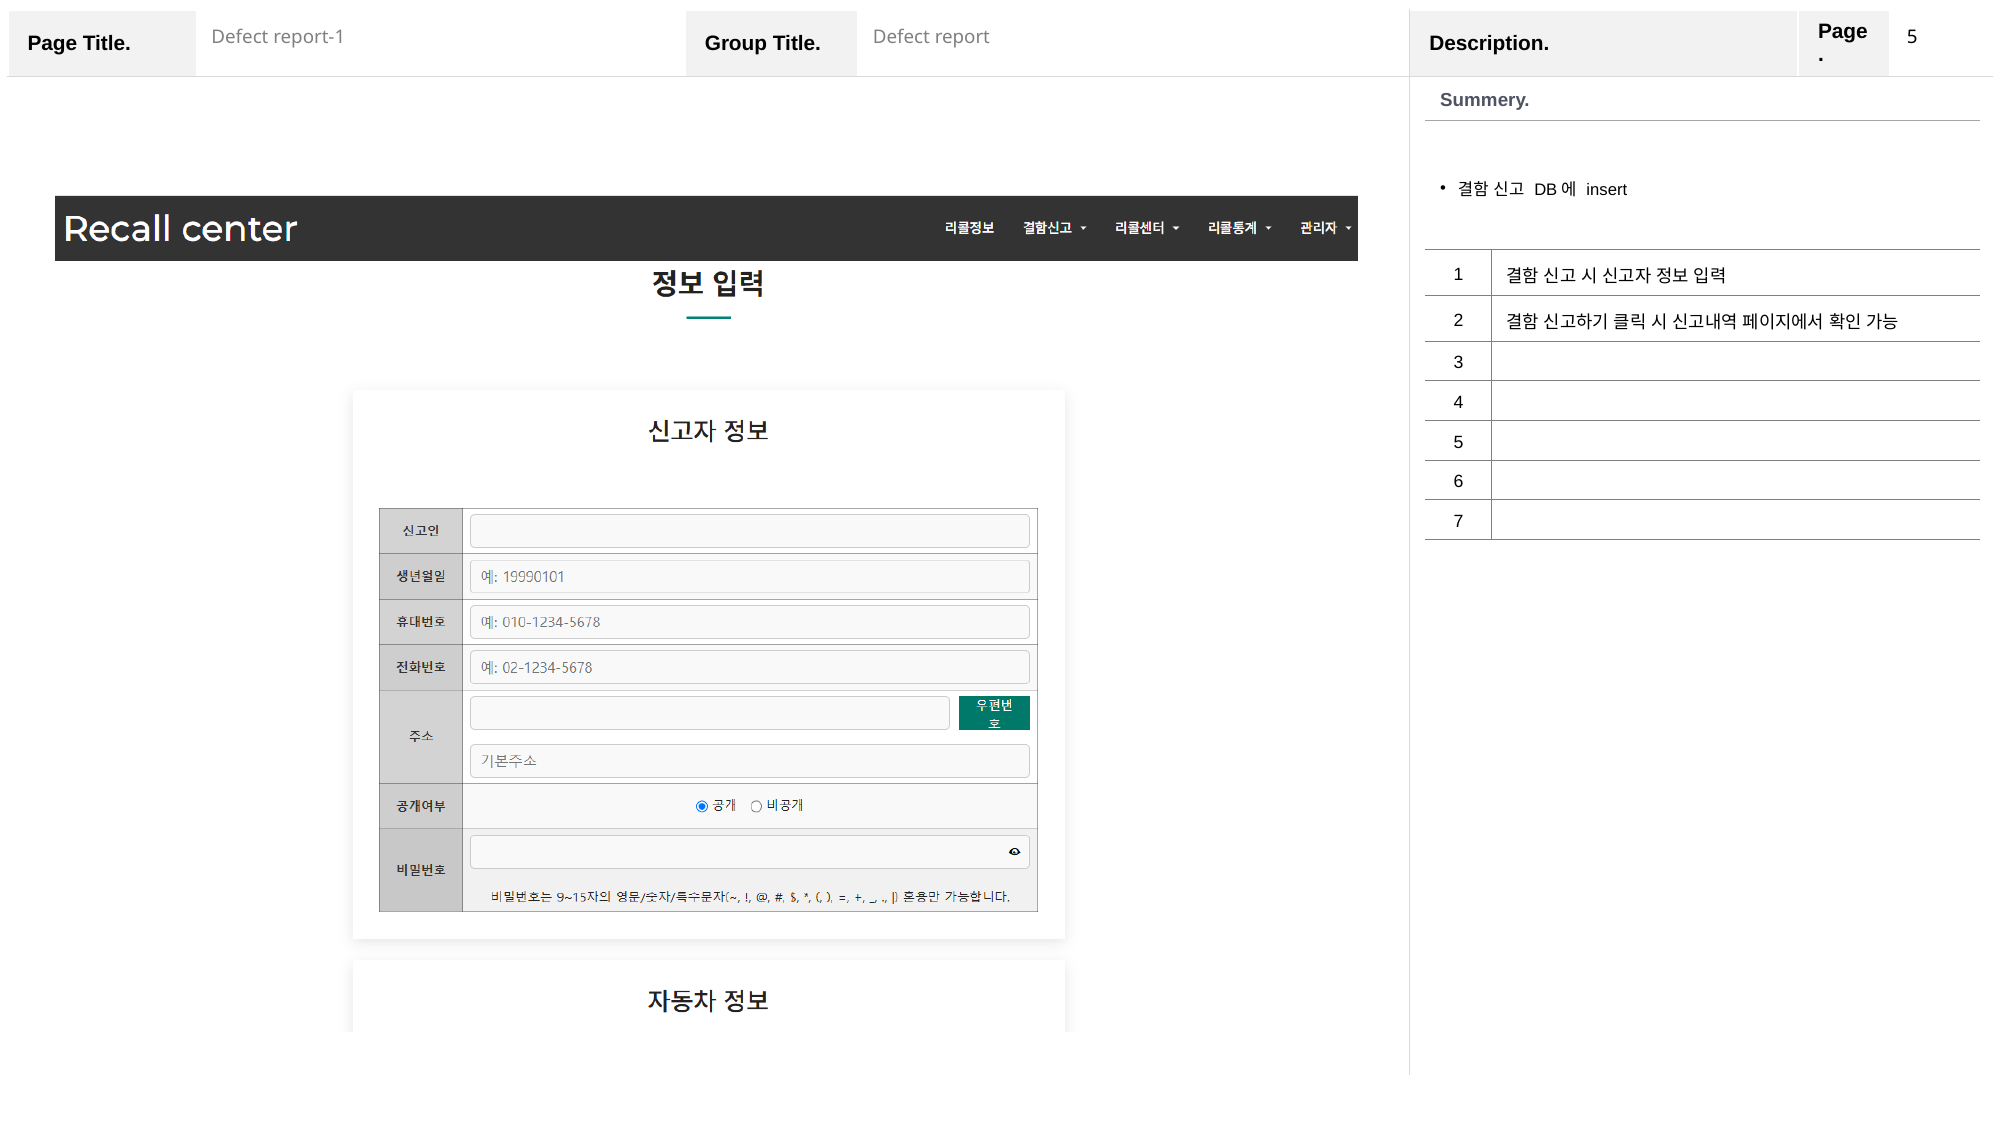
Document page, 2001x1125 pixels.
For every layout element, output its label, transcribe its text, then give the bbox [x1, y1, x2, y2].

table_header Summery. [1425, 78, 1980, 120]
table_cell 4 [1425, 381, 1491, 420]
table_cell 1 [1425, 250, 1491, 295]
table_cell 결함 신고하기 클릭 시 신고내역 페이지에서 확인 가능 [1492, 296, 1980, 341]
table_cell 결함 신고 시 신고자 정보 입력 [1492, 250, 1980, 295]
table_cell [1492, 500, 1980, 539]
table_cell 6 [1425, 461, 1491, 499]
list Defect report [858, 18, 1405, 55]
table_cell 7 [1425, 500, 1491, 539]
table_cell [1492, 342, 1980, 380]
table_cell [1492, 381, 1980, 420]
table_cell [1492, 421, 1980, 460]
table_cell 결함 신고 DB에 insert [1425, 121, 1980, 249]
picture [54, 194, 1358, 1032]
table_cell 3 [1425, 342, 1491, 380]
text_box 5 [1892, 17, 2000, 58]
table_cell [1492, 461, 1980, 499]
table_cell 5 [1425, 421, 1491, 460]
table_cell 2 [1425, 296, 1491, 341]
list Defect report-1 [196, 18, 684, 55]
